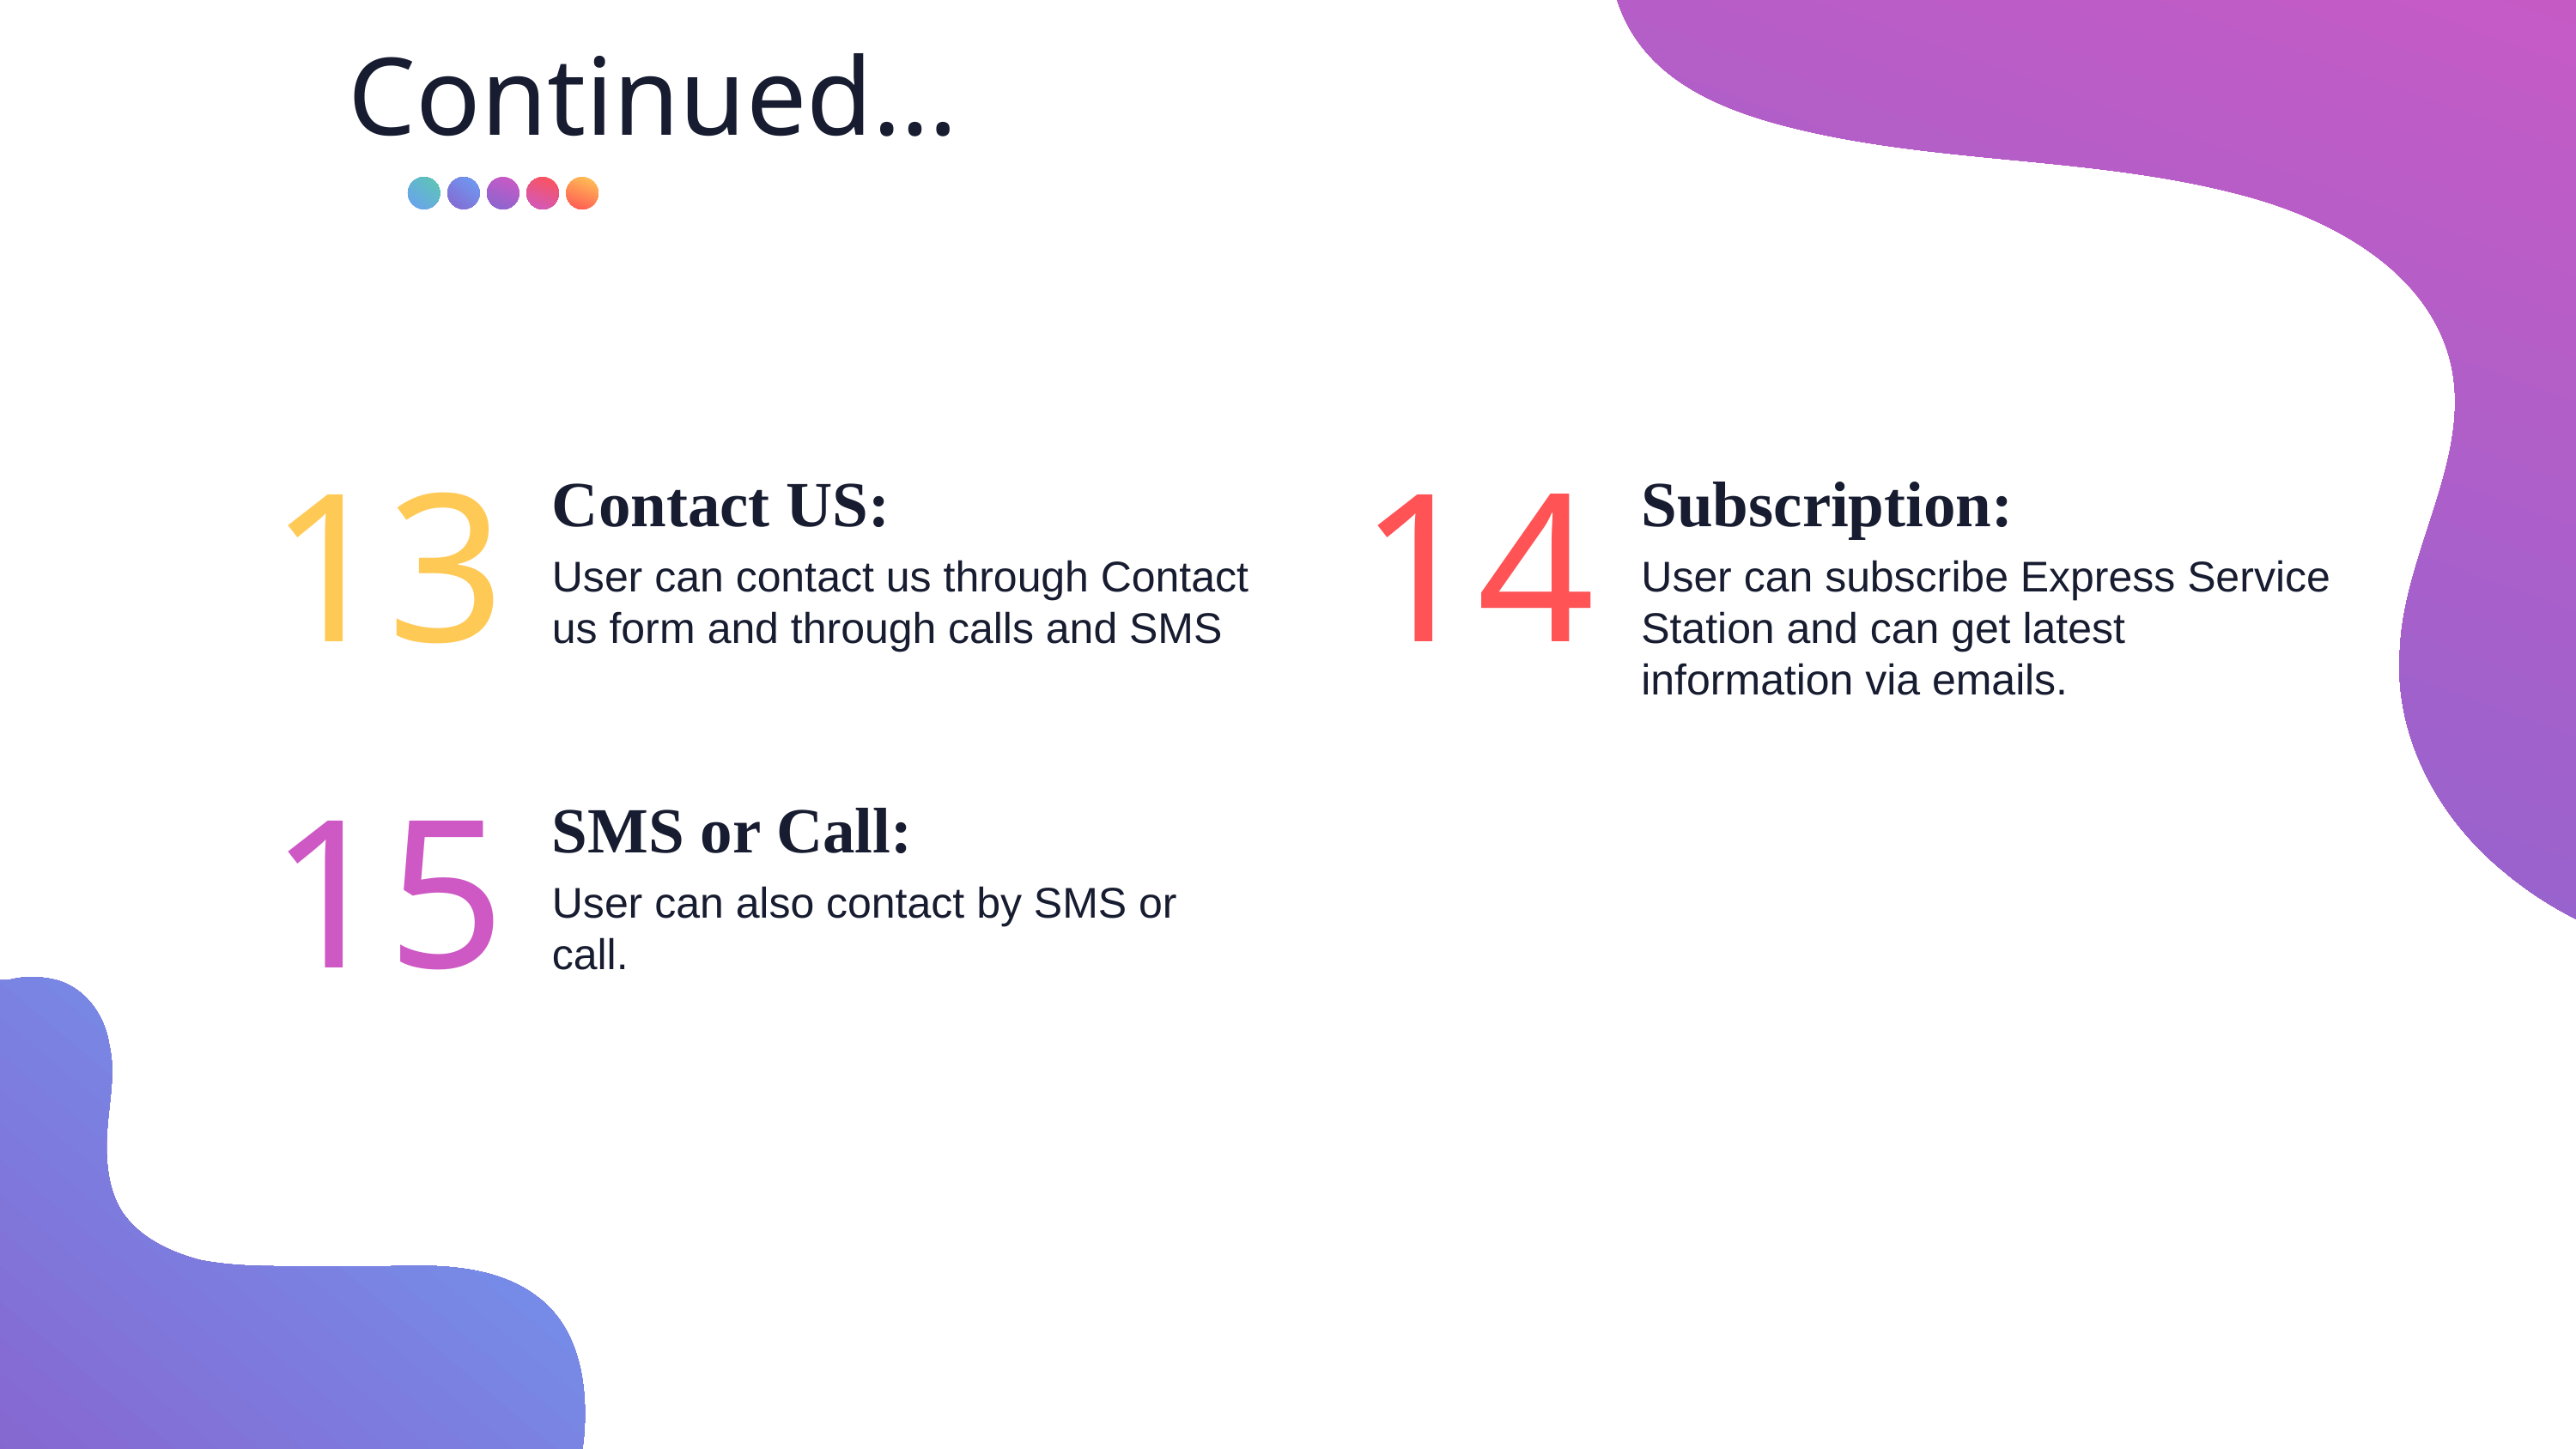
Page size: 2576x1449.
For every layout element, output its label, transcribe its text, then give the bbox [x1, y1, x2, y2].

text_box User can contact us through Contact us form and through calls and SMS [539, 542, 1264, 658]
text_box 13 [222, 429, 519, 690]
text_box 15 [222, 756, 519, 1016]
text_box User can also contact by SMS or call. [539, 869, 1264, 985]
text_box [1616, 0, 2576, 920]
title Continued… [335, 28, 2112, 173]
text_box SMS or Call: [539, 782, 1264, 869]
text_box Contact US: [539, 456, 1264, 542]
text_box Subscription: [1628, 456, 2354, 542]
text_box 14 [1312, 429, 1607, 690]
text_box [0, 976, 586, 1449]
text_box User can subscribe Express Service Station and can get latest information via emails. [1628, 542, 2354, 710]
